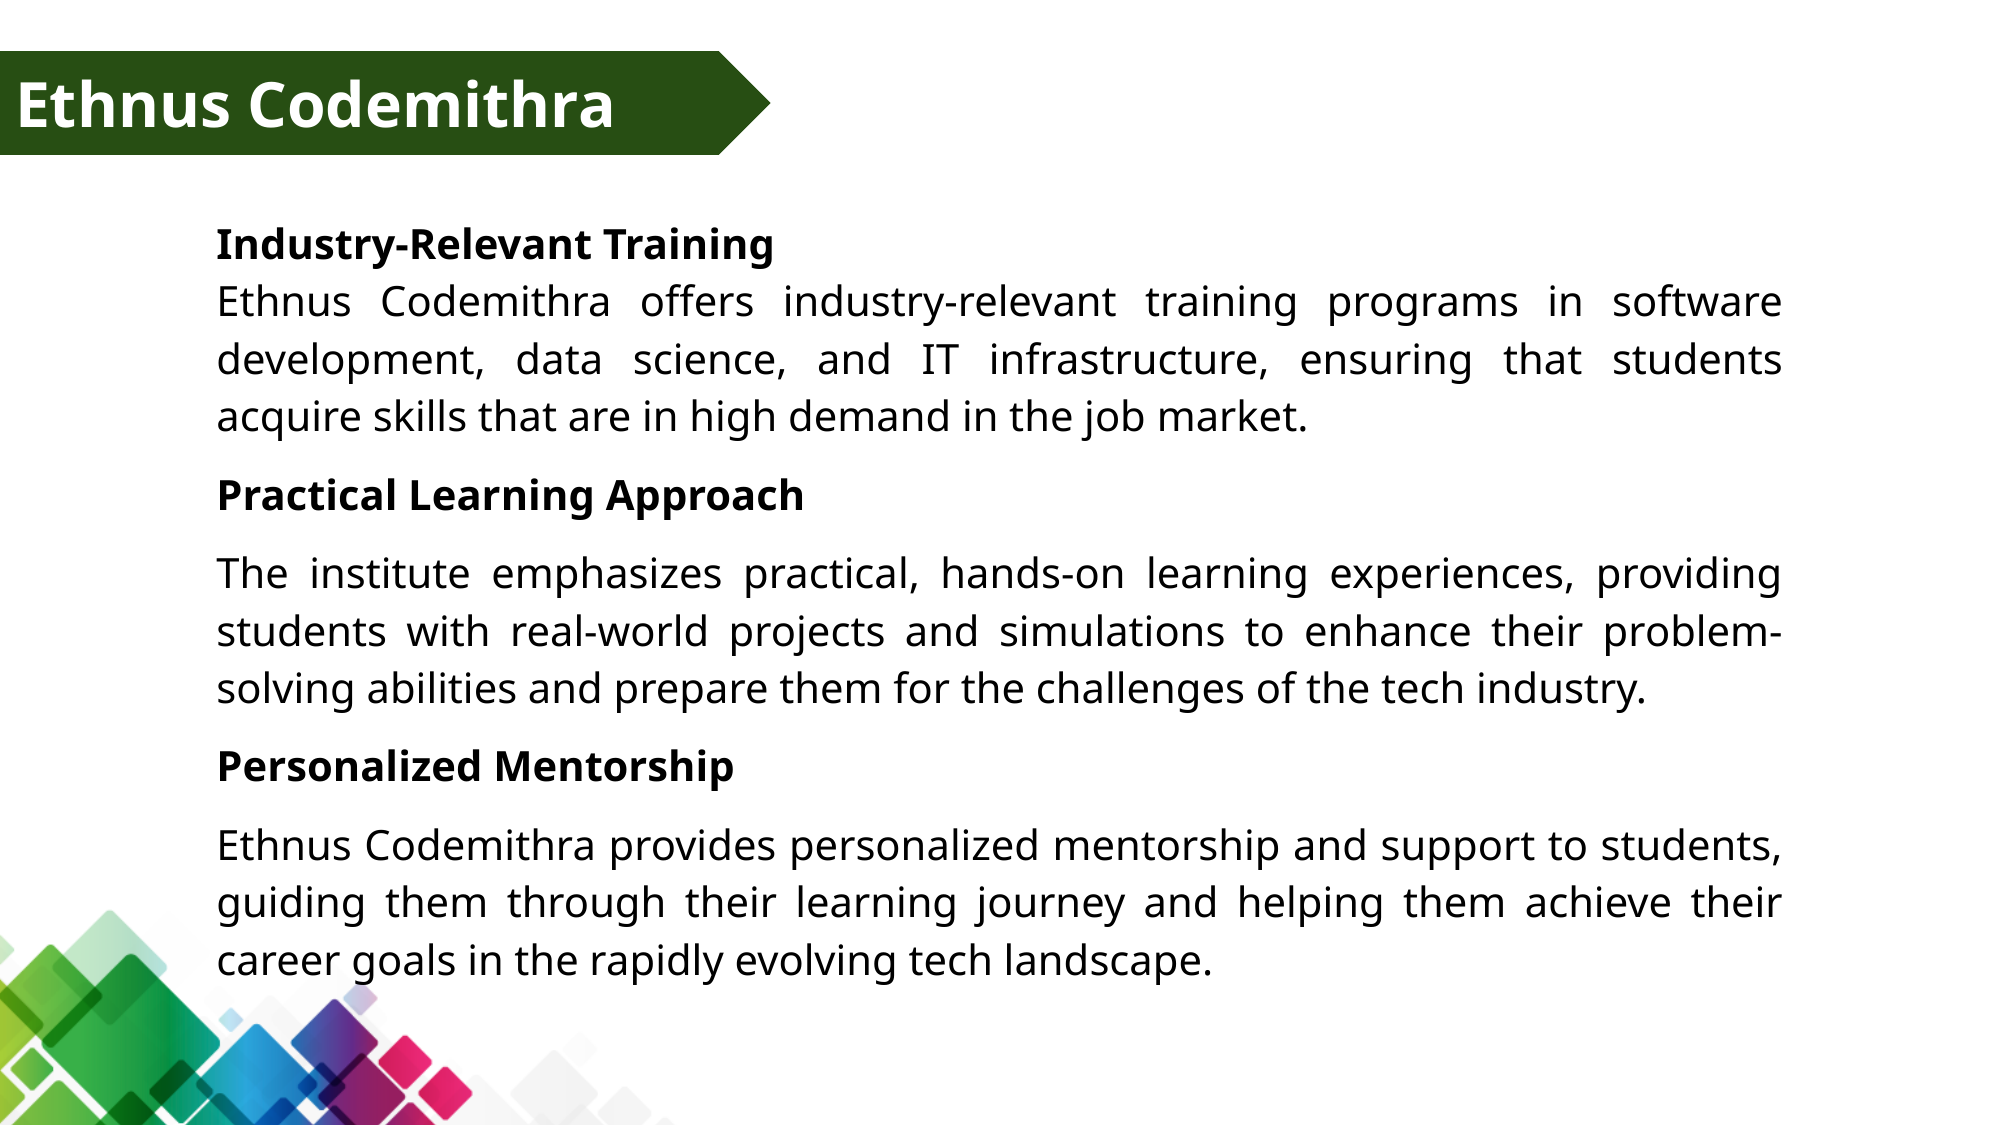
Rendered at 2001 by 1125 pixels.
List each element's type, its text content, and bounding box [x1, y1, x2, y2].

picture [0, 891, 693, 1125]
title Ethnus Codemithra [0, 65, 703, 126]
list Industry-Relevant Training Ethnus Codemithra offers industry-relevant training programs in software development, data science, and IT infrastructure, ensuring that students acquire skills that are in high demand in the job market. Practical Learning Approach The institute emphasizes practical, hands-on learning experiences, providing students with real-world projects and simulations to enhance their problem-solving abilities and prepare them for the challenges of the tech industry. Personalized Mentorship Ethnus Codemithra provides personalized mentorship and support to students, guiding them through their learning journey and helping them achieve their career goals in the rapidly evolving tech landscape. [201, 202, 1799, 1005]
